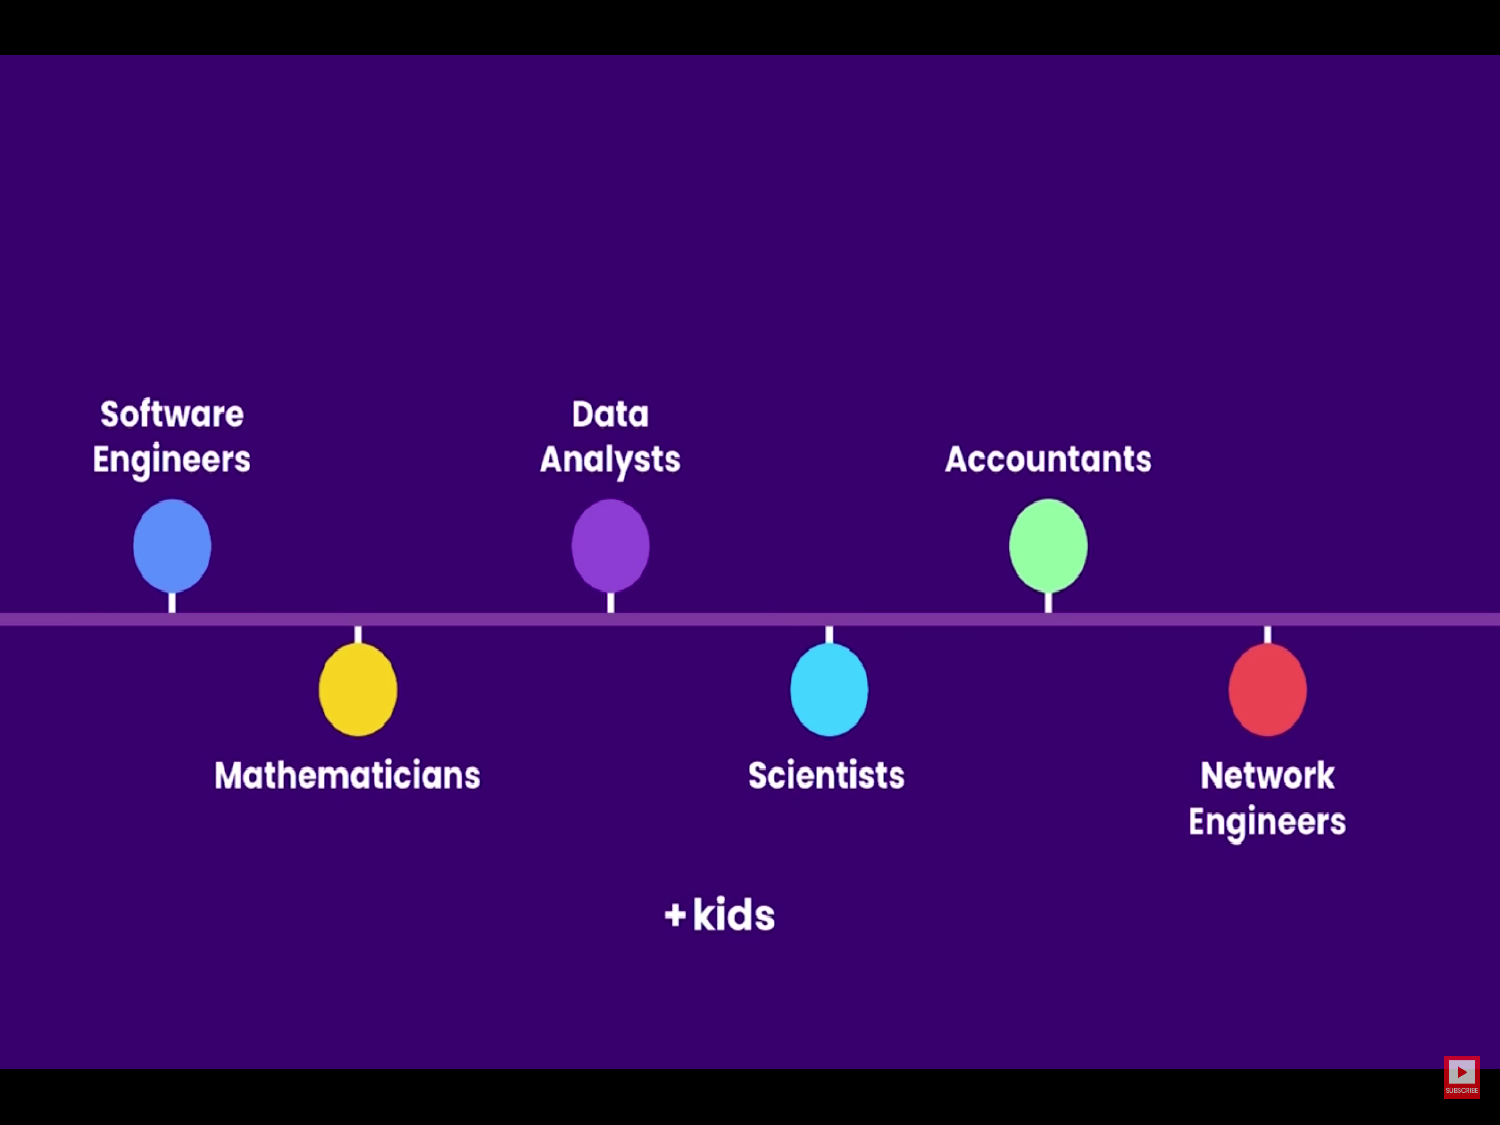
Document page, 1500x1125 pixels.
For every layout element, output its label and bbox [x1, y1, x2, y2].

list [0, 0, 1500, 1125]
